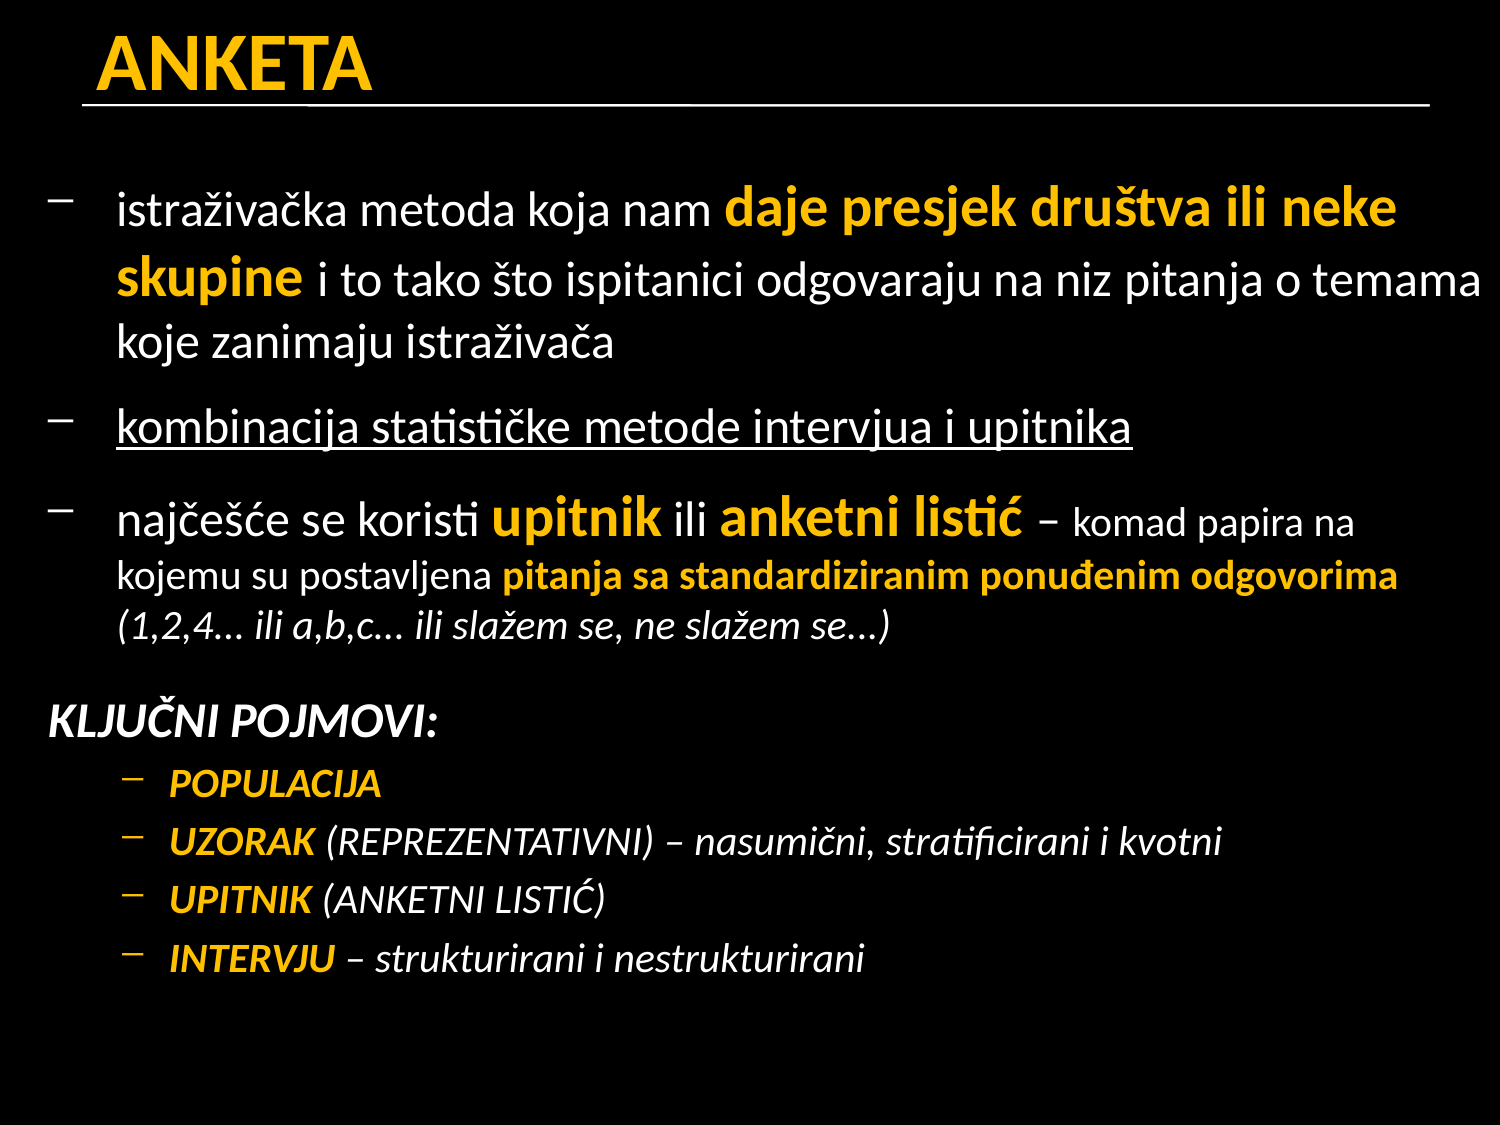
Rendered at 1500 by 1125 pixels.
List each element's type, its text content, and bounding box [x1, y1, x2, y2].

title ANKETA [82, 0, 1420, 90]
list istraživačka metoda koja nam daje presjek društva ili neke skupine i to tako što ispitanici odgovaraju na niz pitanja o temama koje zanimaju istraživača kombinacija statističke metode intervjua i upitnika najčešće se koristi upitnik ili anketni listić – komad papira na kojemu su postavljena pitanja sa standardiziranim ponuđenim odgovorima (1,2,4... ili a,b,c... ili slažem se, ne slažem se...) KLJUČNI POJMOVI: POPULACIJA UZORAK (REPREZENTATIVNI) – nasumični, stratificirani i kvotni UPITNIK (ANKETNI LISTIĆ) INTERVJU – strukturirani i nestrukturirani [11, 160, 1500, 1039]
